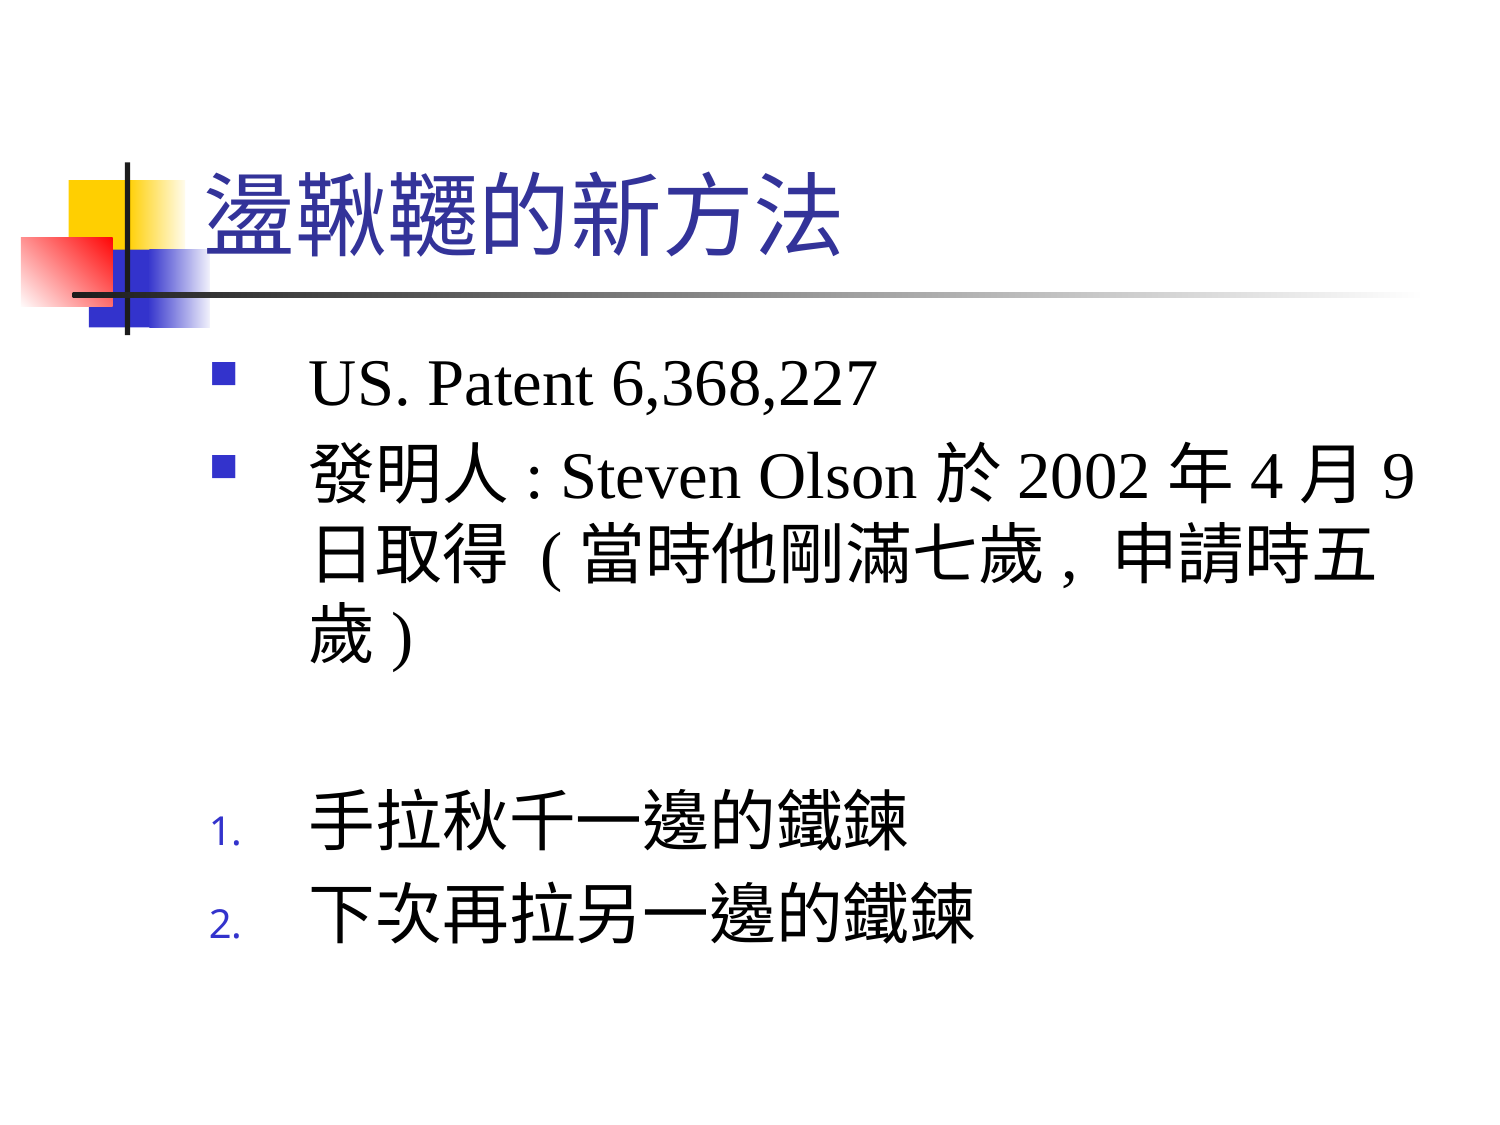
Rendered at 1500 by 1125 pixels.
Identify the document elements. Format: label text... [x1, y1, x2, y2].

title 盪鞦韆的新方法 [188, 35, 1468, 275]
list US. Patent 6,368,227 發明人: Steven Olson於2002年4月9日取得 (當時他剛滿七歲, 申請時五歲) 手拉秋千一邊的鐵鍊 下次再拉另一邊的鐵鍊 [193, 331, 1469, 1006]
